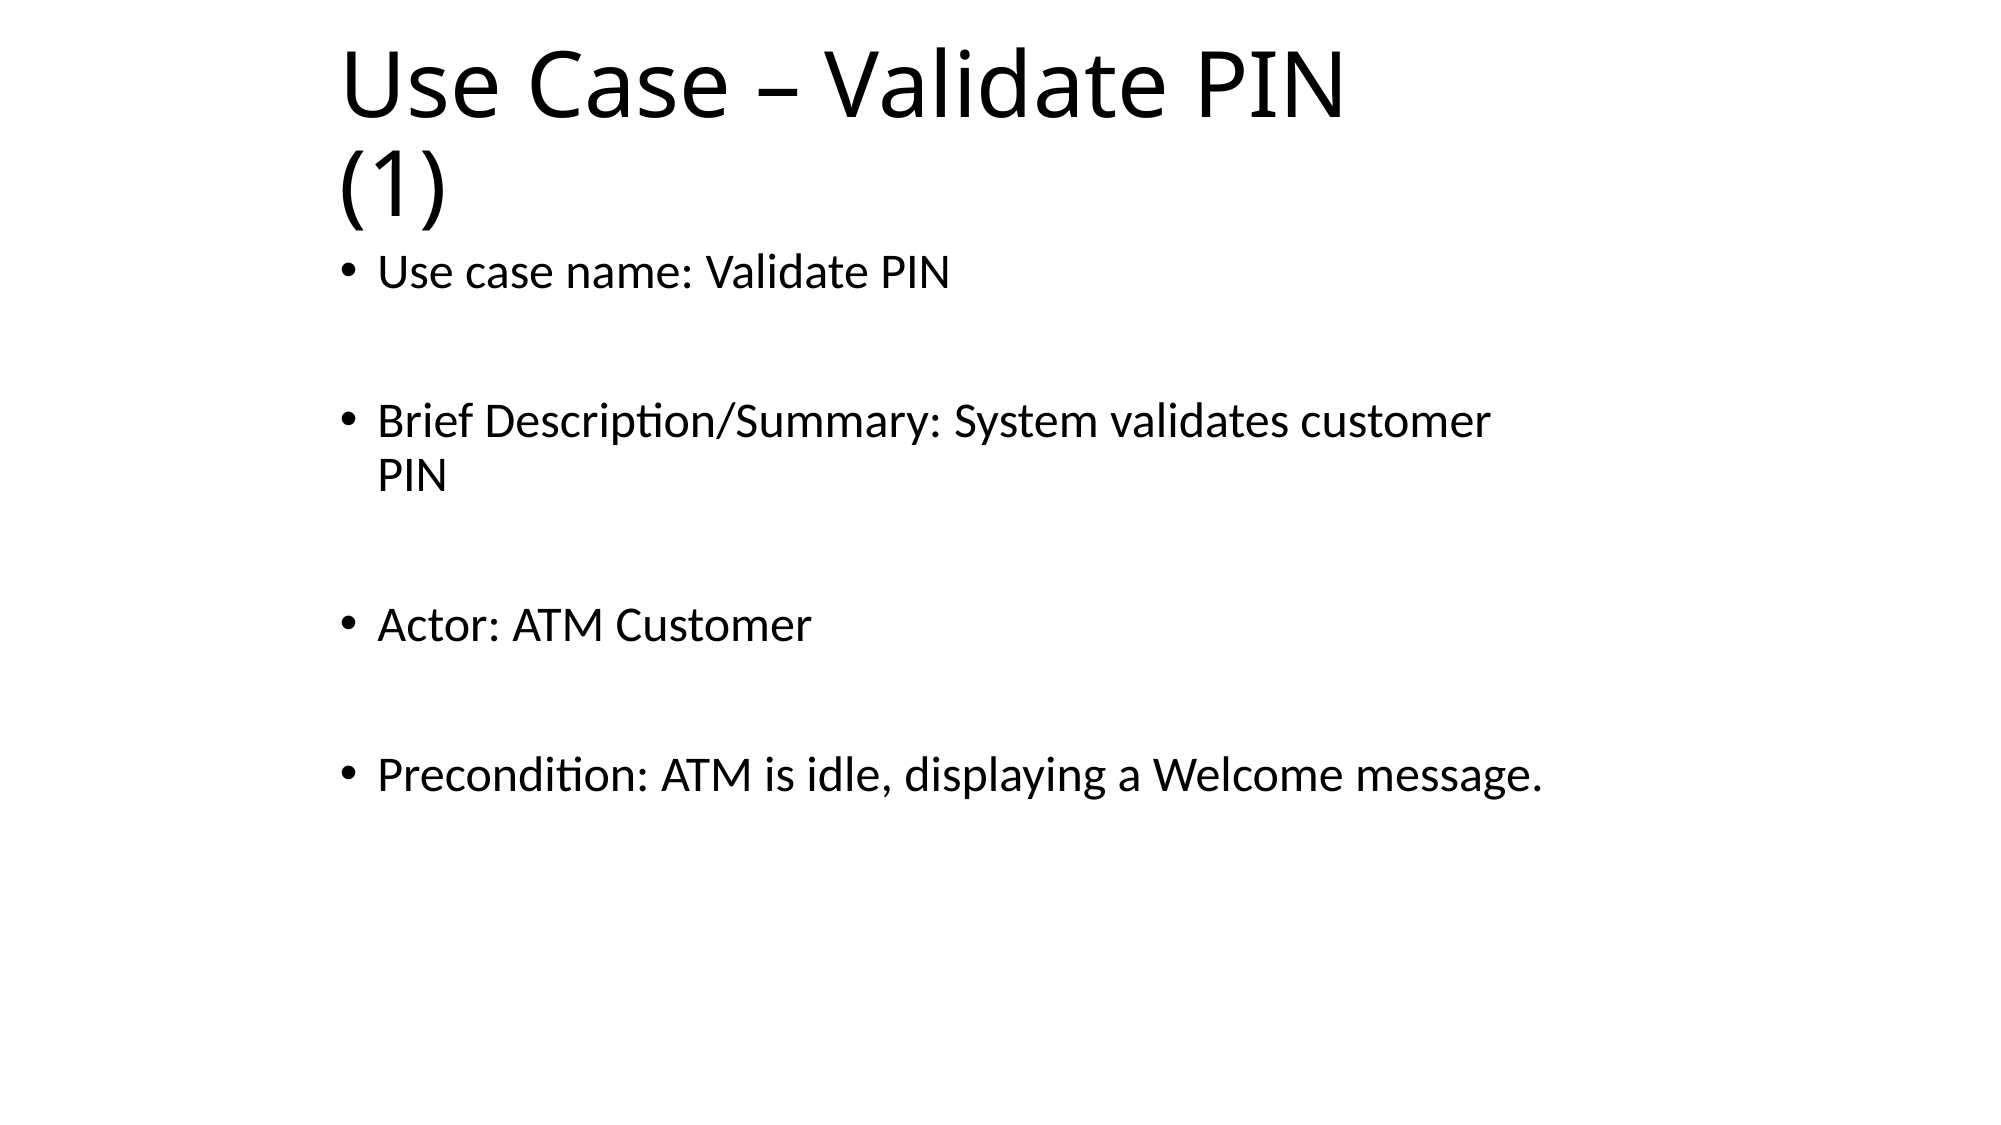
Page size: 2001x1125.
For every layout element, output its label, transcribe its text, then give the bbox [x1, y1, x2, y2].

title Use Case – Validate PIN (1) [324, 24, 1463, 237]
list Use case name: Validate PIN Brief Description/Summary: System validates customer PIN Actor: ATM Customer Precondition: ATM is idle, displaying a Welcome message. [324, 237, 1575, 1038]
